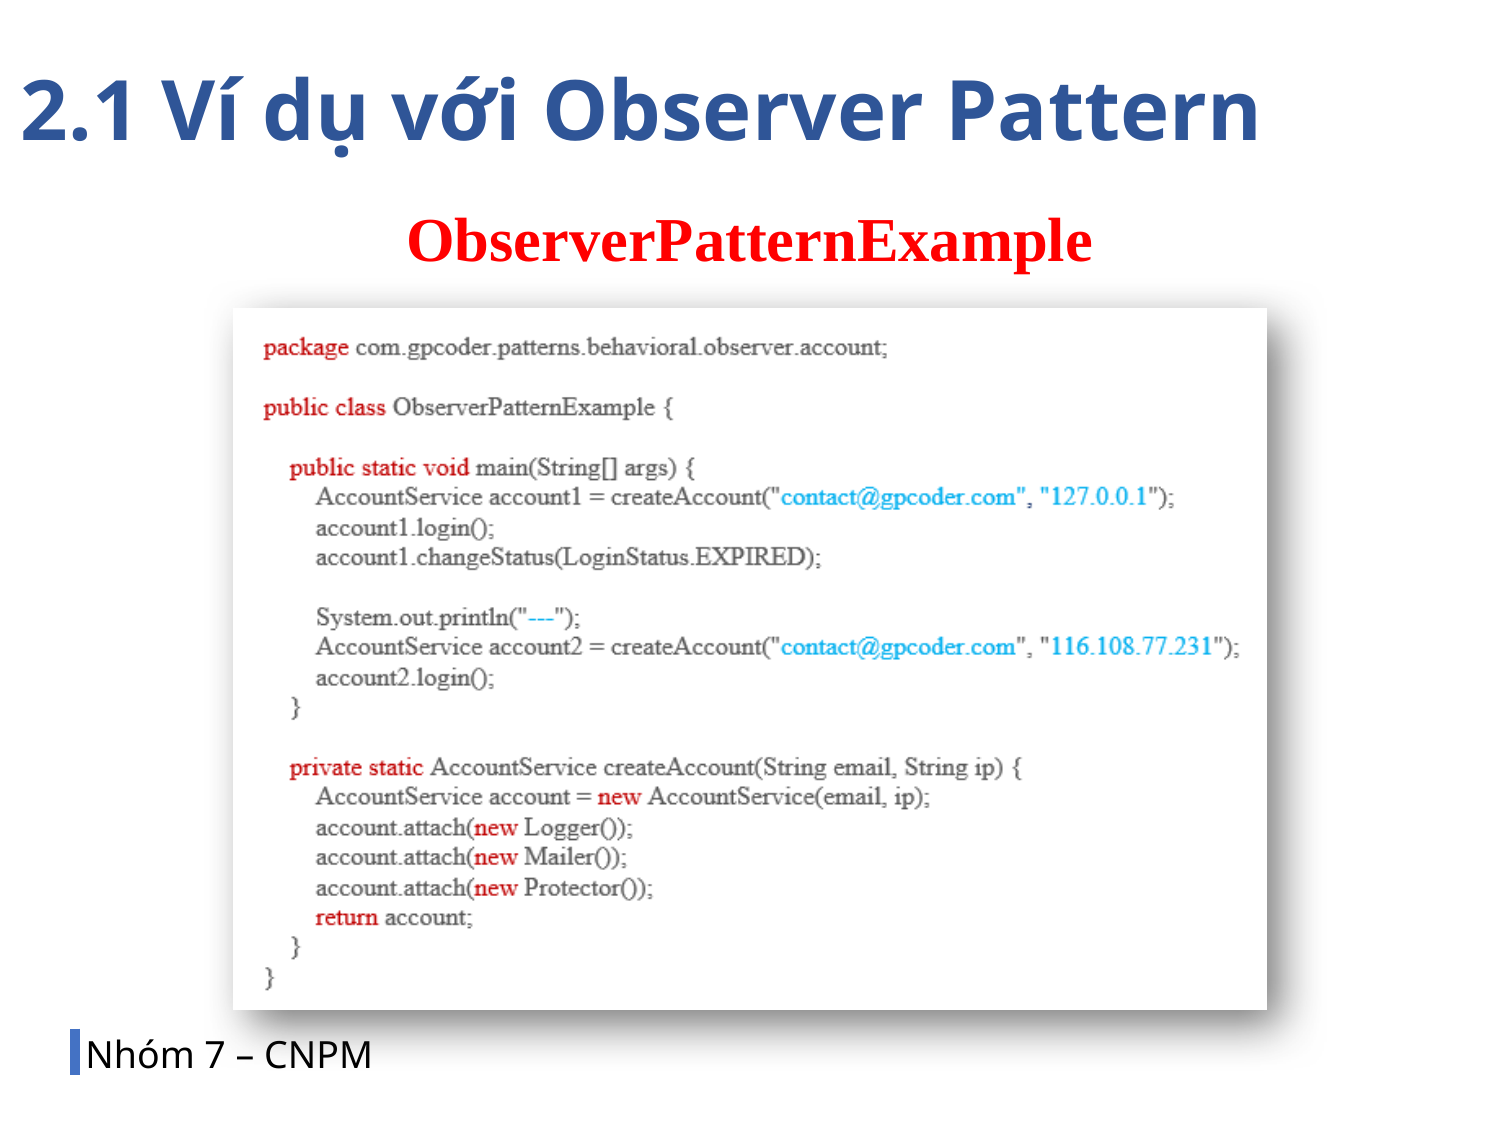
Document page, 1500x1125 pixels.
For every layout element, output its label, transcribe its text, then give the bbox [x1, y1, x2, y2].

text_box 2.1 Ví dụ với Observer Pattern [6, 50, 1300, 165]
text_box ObserverPatternExample [391, 192, 1109, 282]
text_box Nhóm 7 – CNPM [70, 1023, 389, 1084]
picture [233, 308, 1267, 1010]
